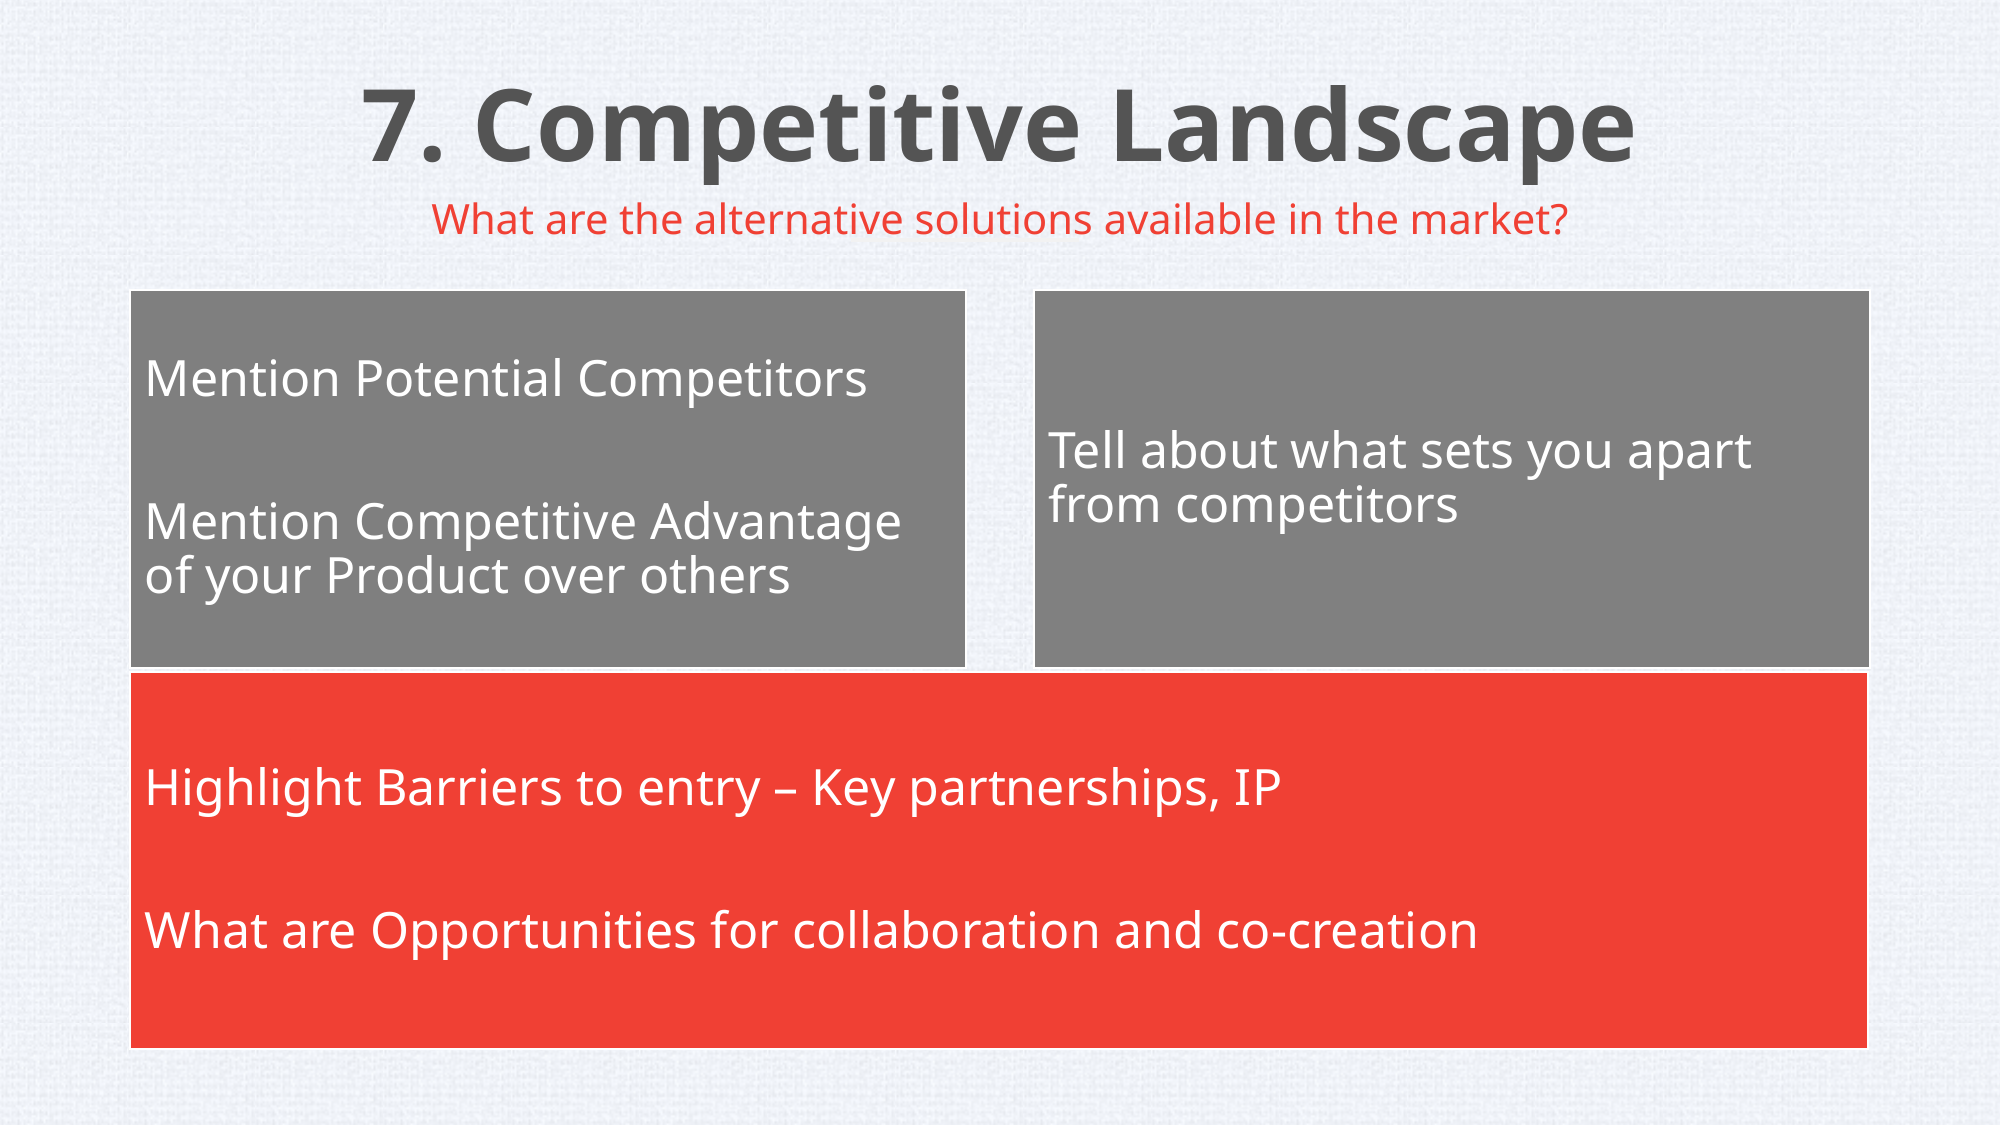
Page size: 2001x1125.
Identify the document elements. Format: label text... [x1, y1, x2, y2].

text_box What are the alternative solutions available in the market? [196, 185, 1804, 251]
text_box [129, 264, 1871, 1084]
text_box 7. Competitive Landscape [123, 77, 1877, 189]
